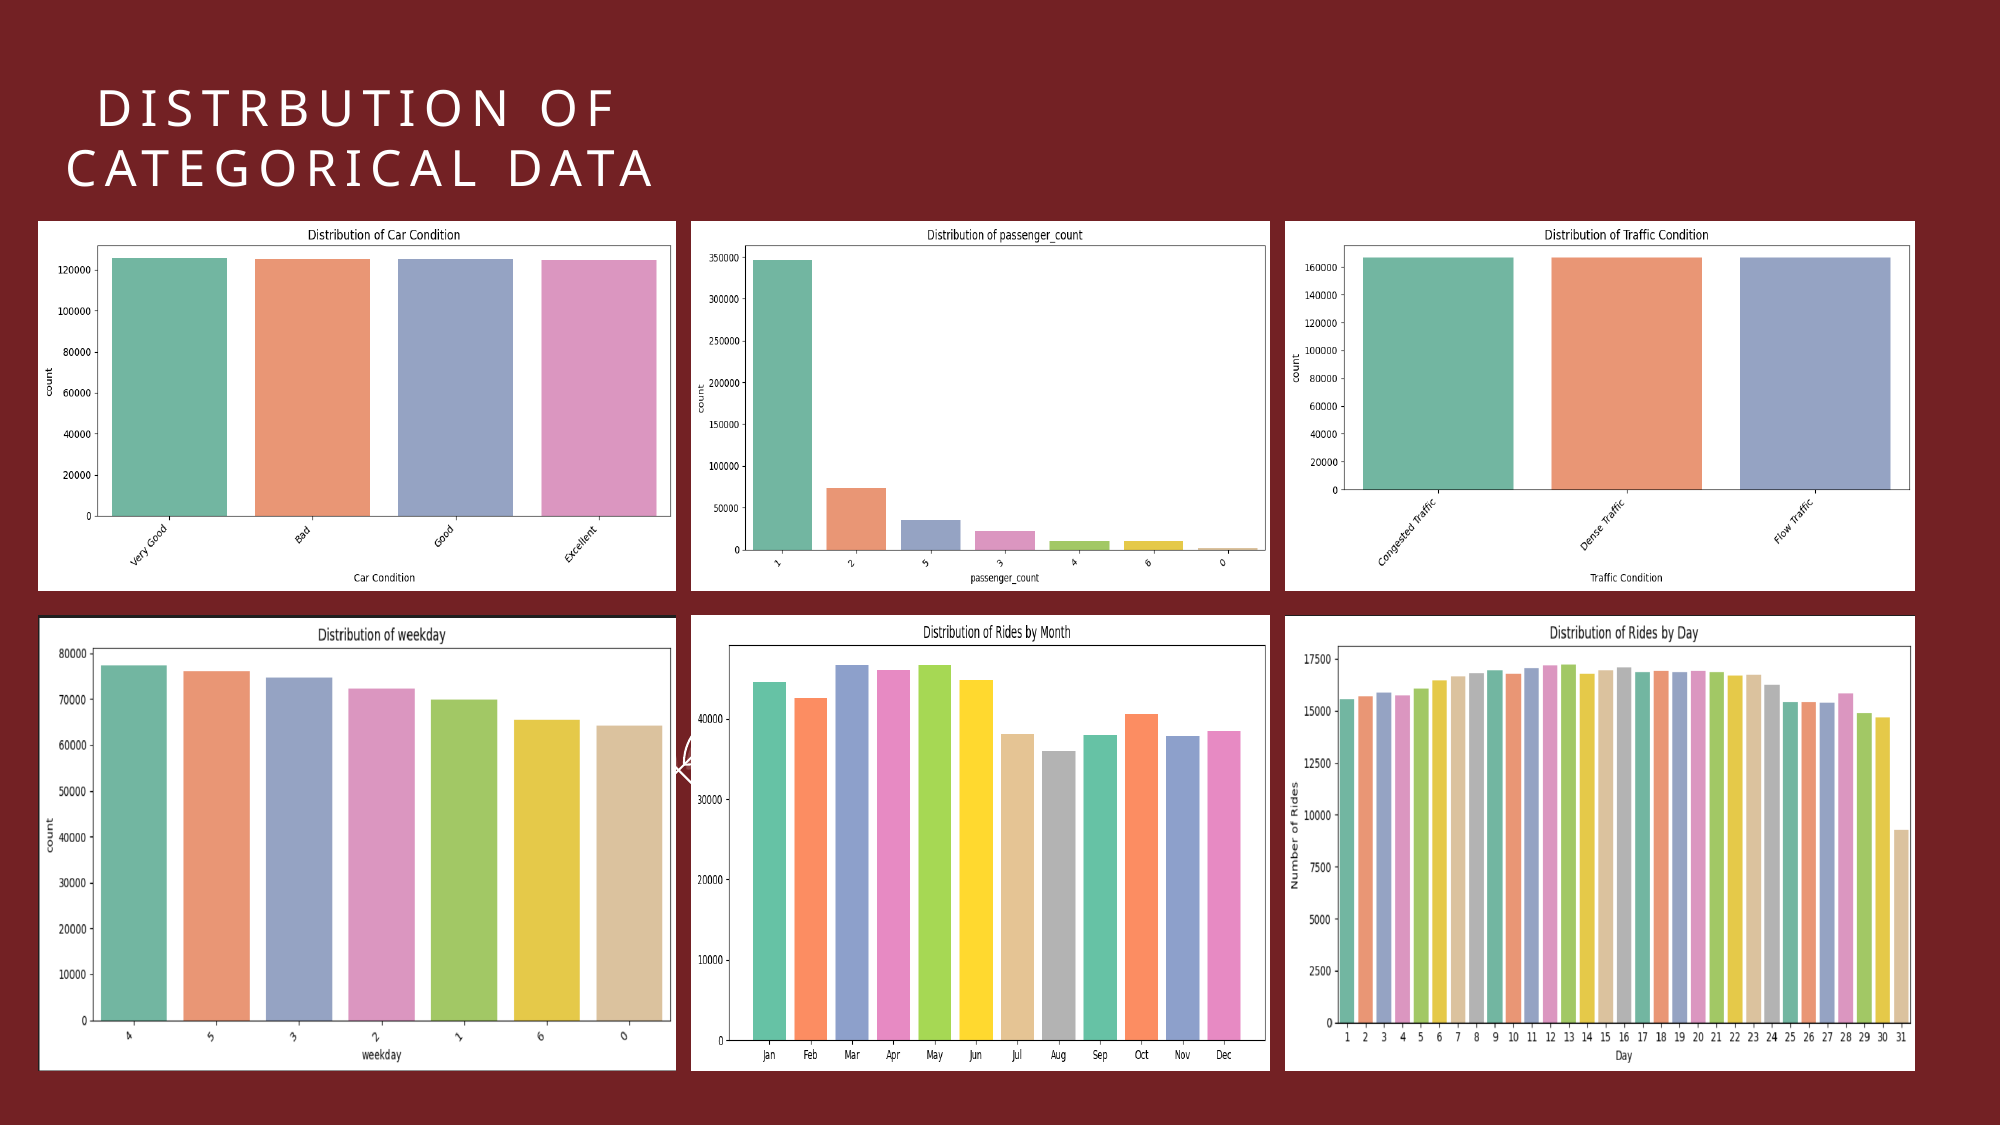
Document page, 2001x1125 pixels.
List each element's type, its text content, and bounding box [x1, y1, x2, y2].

picture [691, 221, 1270, 591]
picture [1285, 221, 1915, 591]
picture [38, 614, 676, 1072]
title Distrbution of categorical data [0, 19, 747, 197]
picture [38, 221, 676, 591]
picture [1285, 614, 1915, 1072]
picture [691, 614, 1270, 1072]
